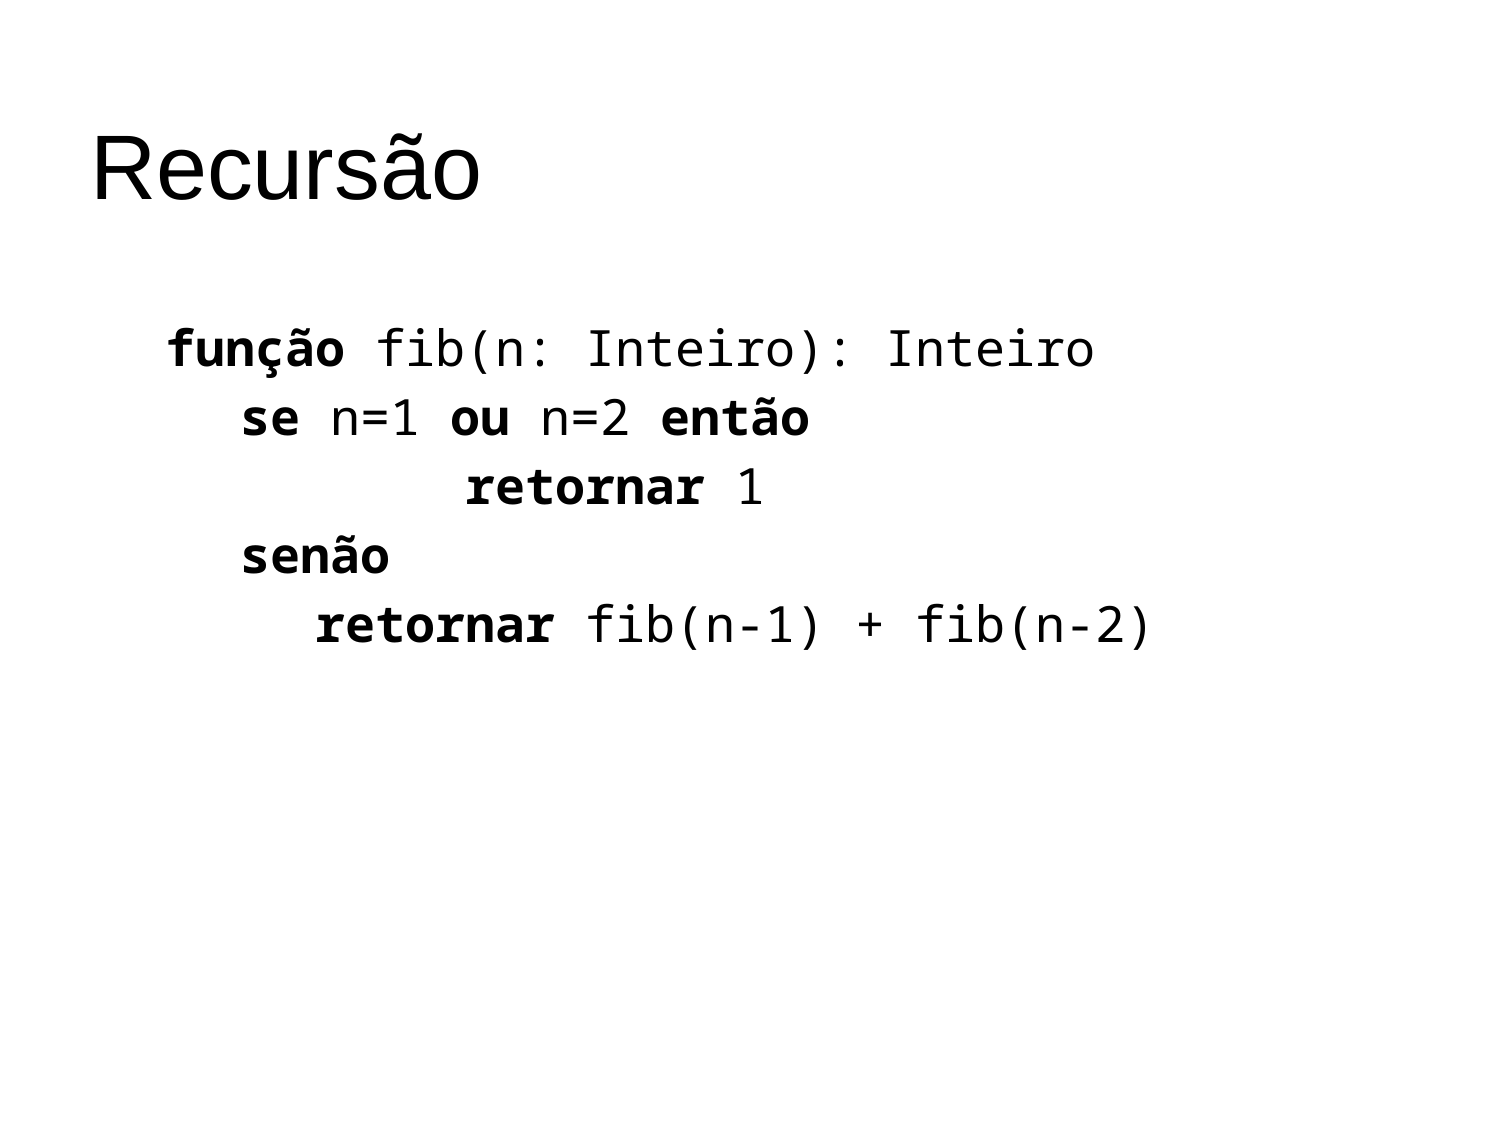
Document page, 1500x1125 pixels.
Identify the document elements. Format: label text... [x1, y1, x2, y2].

title Recursão [75, 45, 1425, 233]
list função fib(n: Inteiro): Inteiro se n=1 ou n=2 então retornar 1 senão retornar fib(n-1) + fib(n-2) [75, 262, 1425, 1078]
